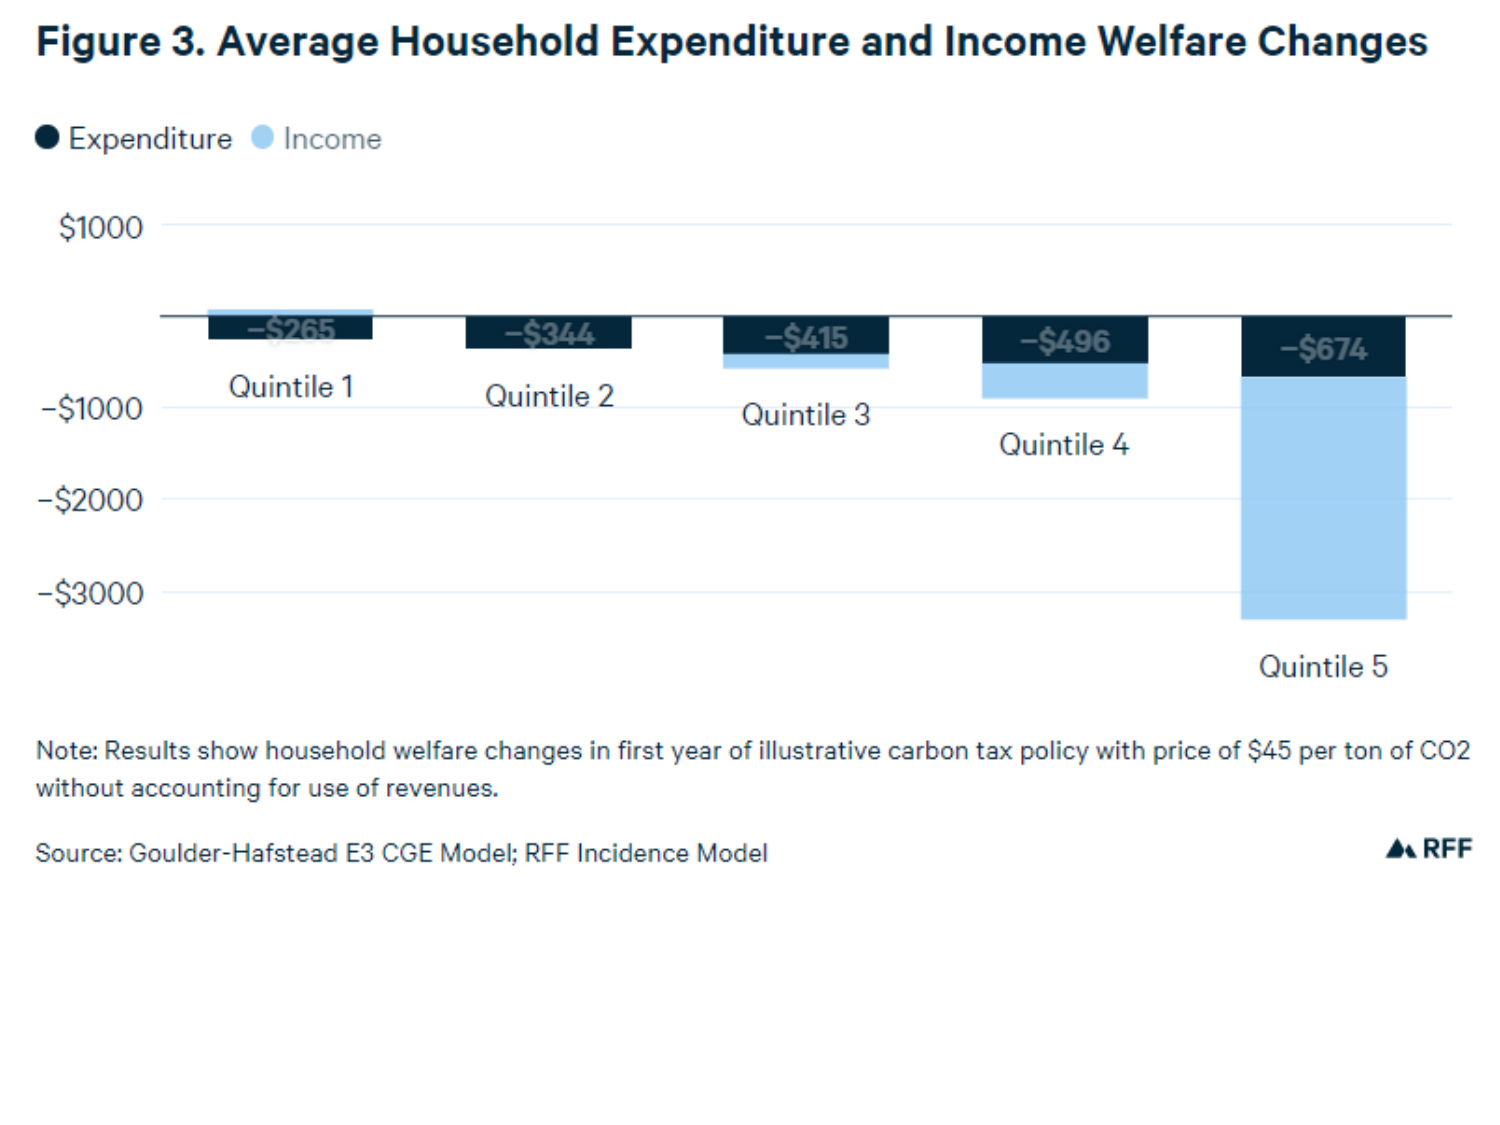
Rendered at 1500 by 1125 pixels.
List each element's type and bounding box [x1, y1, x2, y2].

picture [0, 0, 1500, 894]
